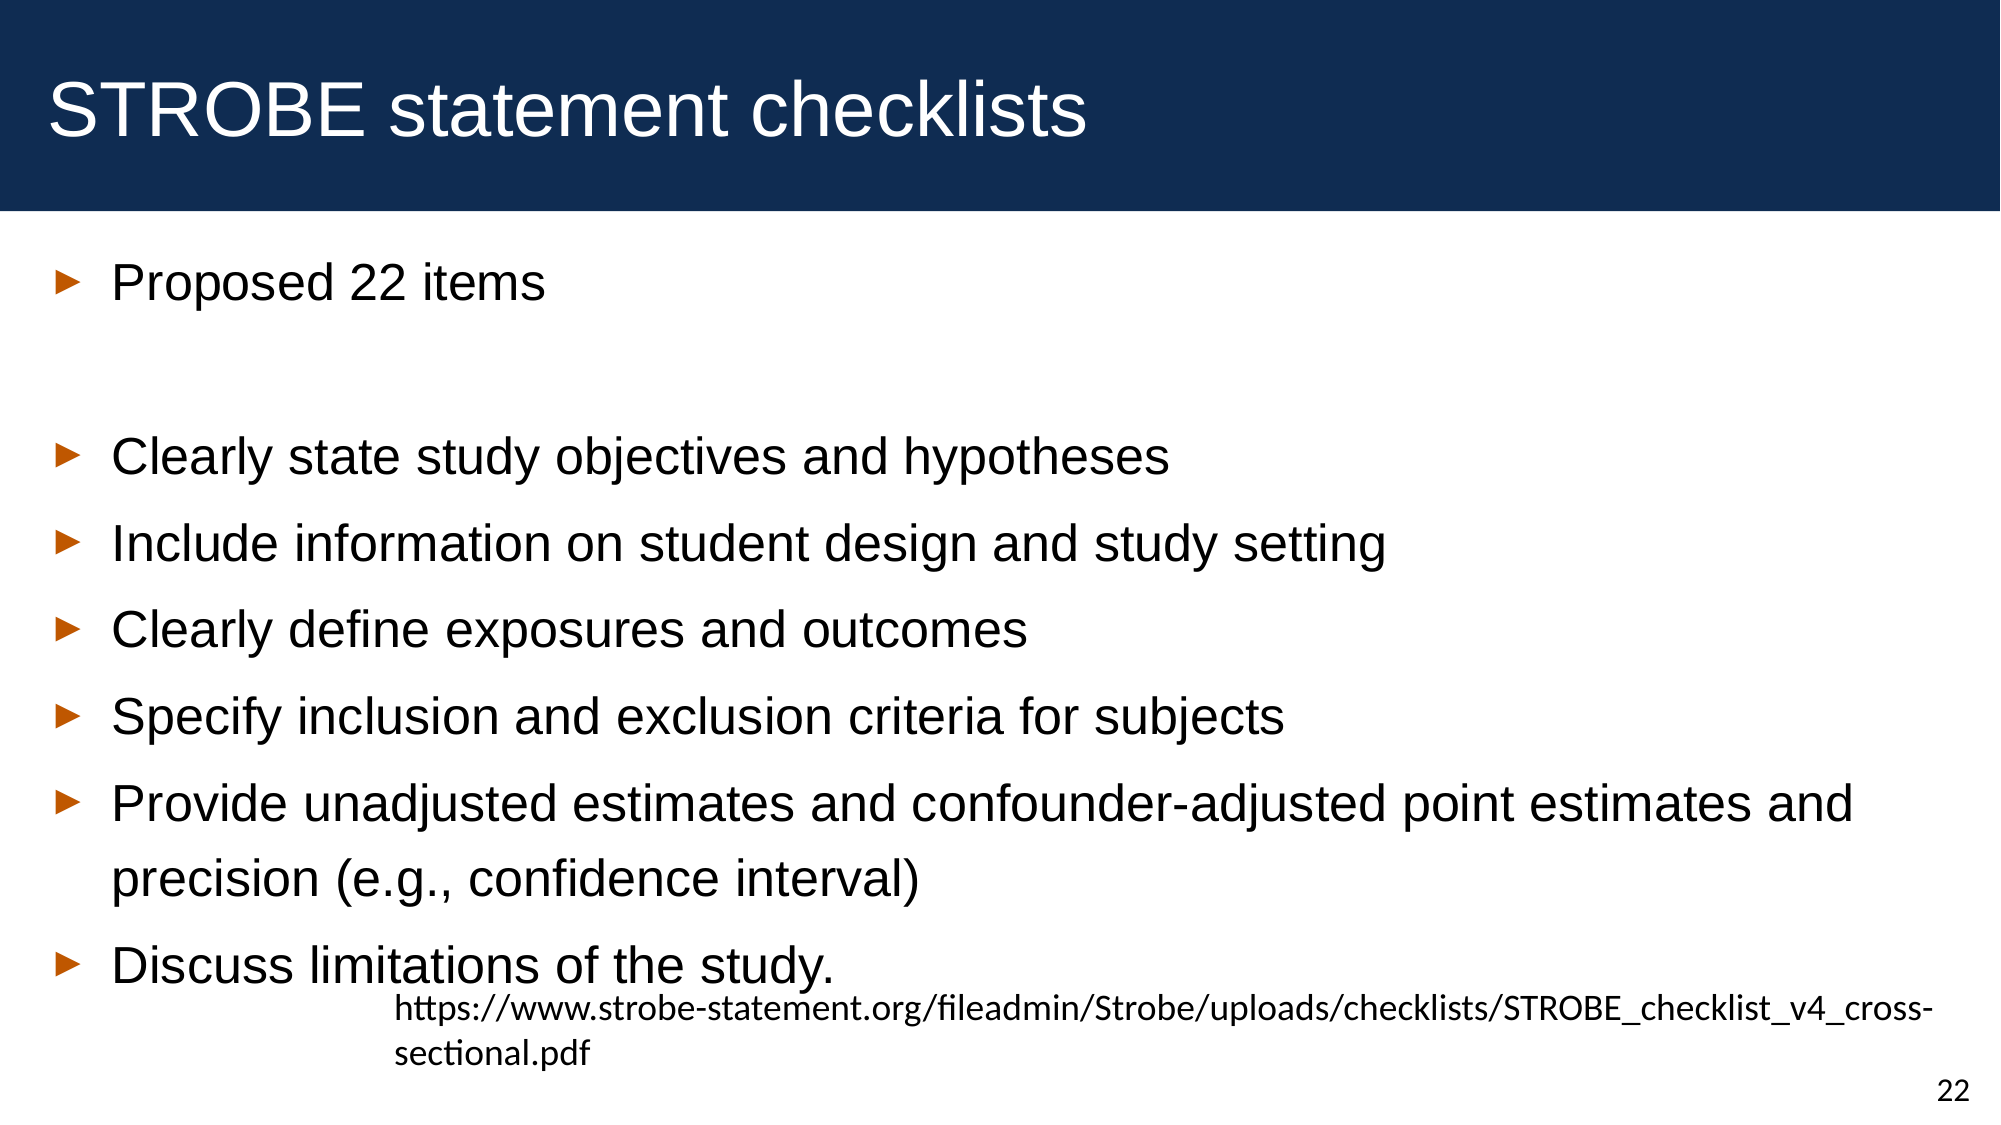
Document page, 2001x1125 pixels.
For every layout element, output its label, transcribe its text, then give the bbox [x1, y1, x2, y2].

list Proposed 22 items Clearly state study objectives and hypotheses Include information on student design and study setting Clearly define exposures and outcomes Specify inclusion and exclusion criteria for subjects Provide unadjusted estimates and confounder-adjusted point estimates and precision (e.g., confidence interval) Discuss limitations of the study. [32, 228, 1971, 1005]
text_box https://www.strobe-statement.org/fileadmin/Strobe/uploads/checklists/STROBE_checklist_v4_cross-sectional.pdf [379, 975, 2000, 1081]
title STROBE statement checklists [32, 11, 1971, 200]
